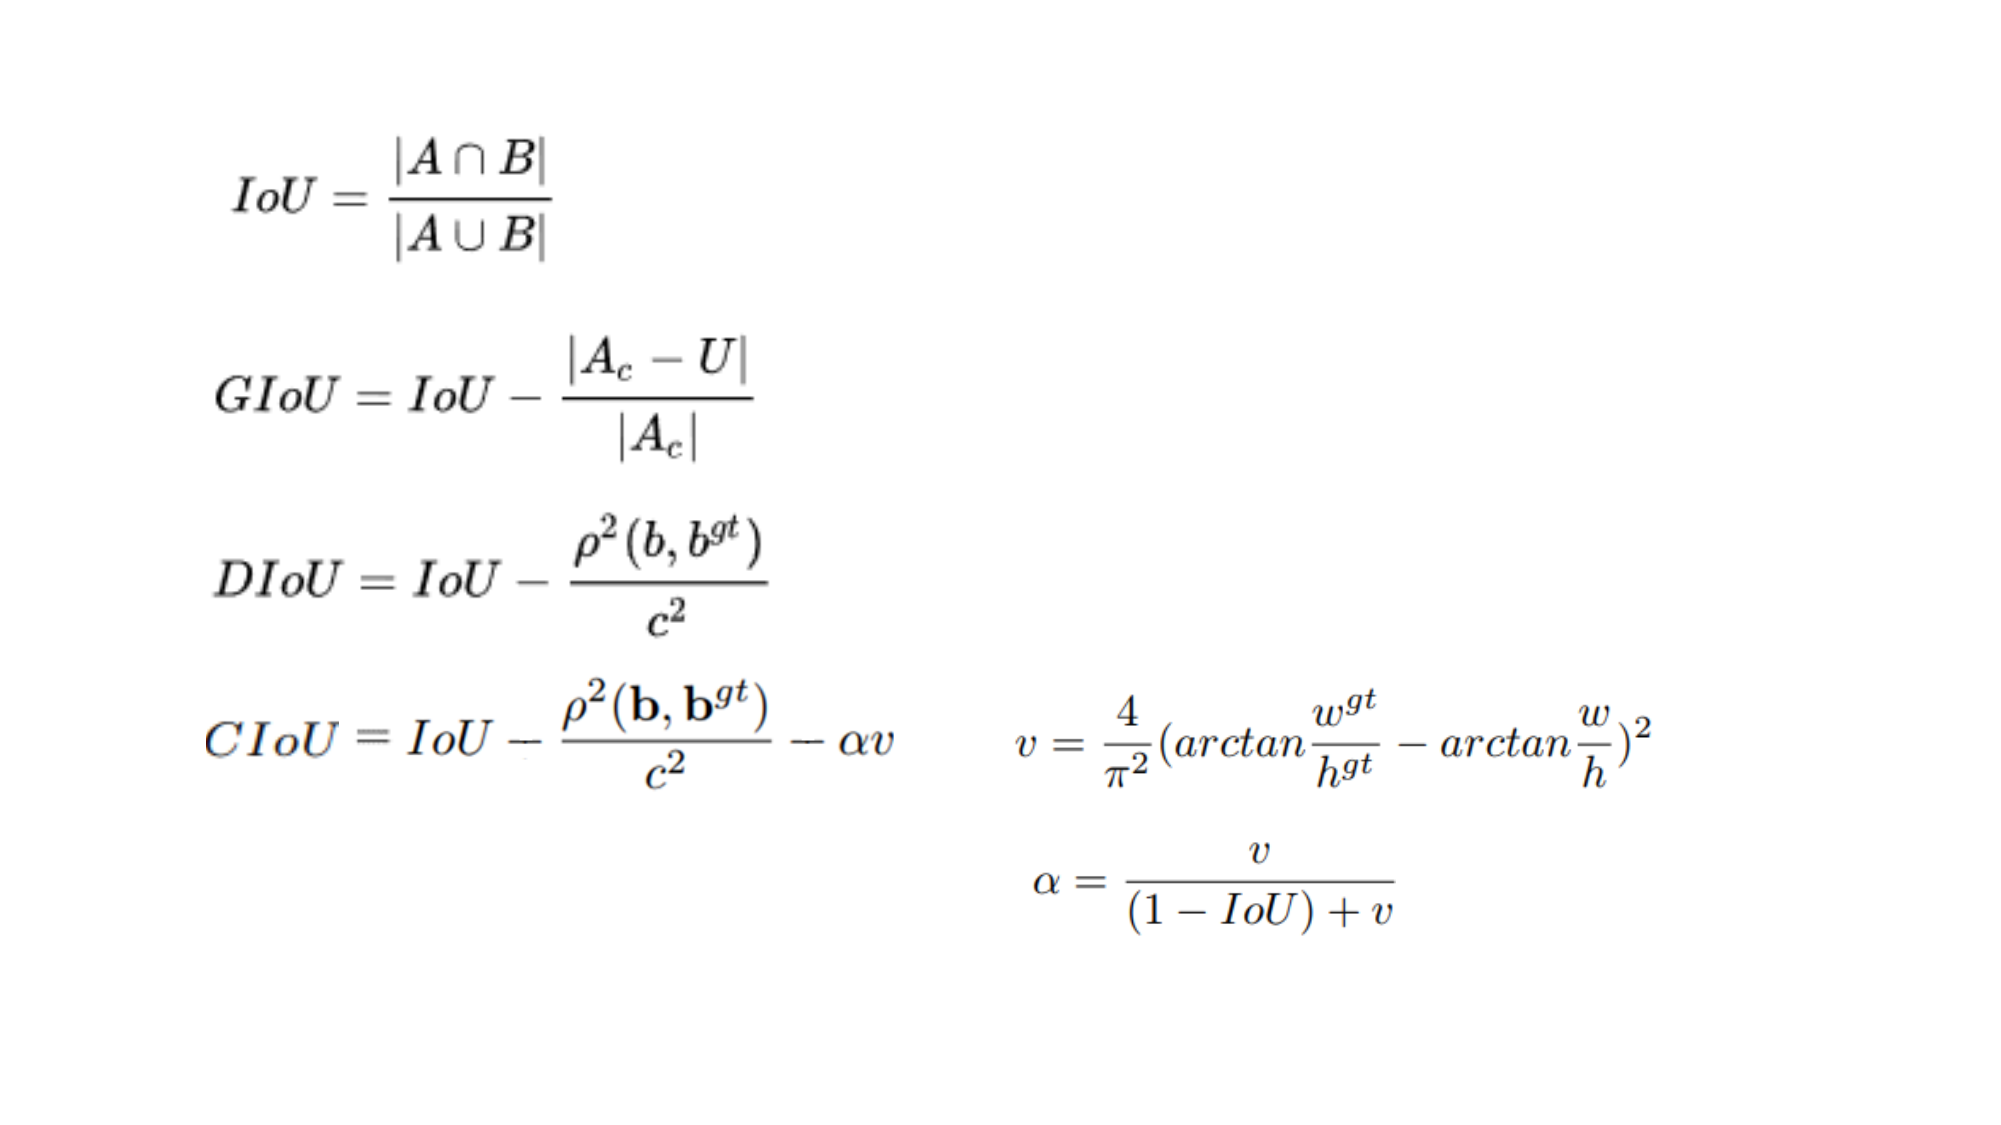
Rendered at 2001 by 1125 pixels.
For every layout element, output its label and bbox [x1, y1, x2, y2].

picture [999, 673, 1653, 806]
picture [206, 712, 339, 767]
picture [161, 307, 979, 808]
list [205, 119, 656, 302]
picture [1020, 831, 1396, 946]
